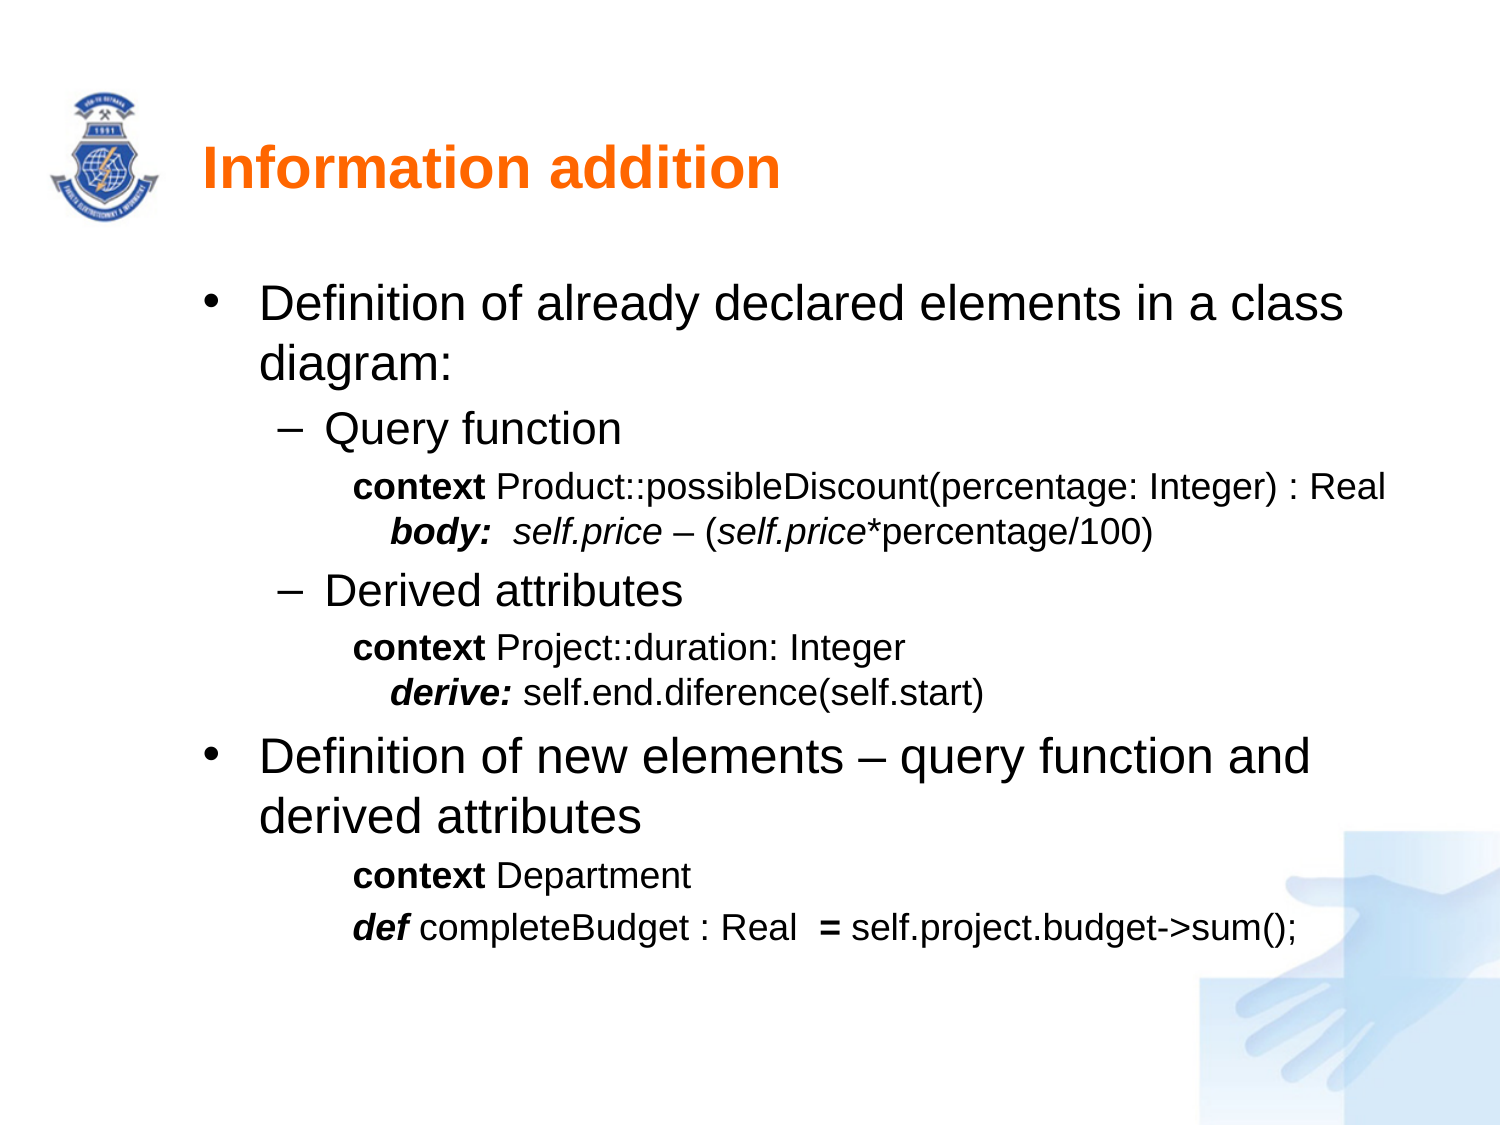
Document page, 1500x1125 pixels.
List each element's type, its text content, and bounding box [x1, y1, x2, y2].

list Definition of already declared elements in a class diagram: Query function context Product::possibleDiscount(percentage: Integer) : Real body: self.price – (self.price*percentage/100) Derived attributes context Project::duration: Integer derive: self.end.diference(self.start) Definition of new elements – query function and derived attributes context Department def completeBudget : Real = self.project.budget->sum(); [187, 262, 1425, 1005]
title Information addition [187, 117, 1425, 211]
picture [0, 0, 1500, 1125]
